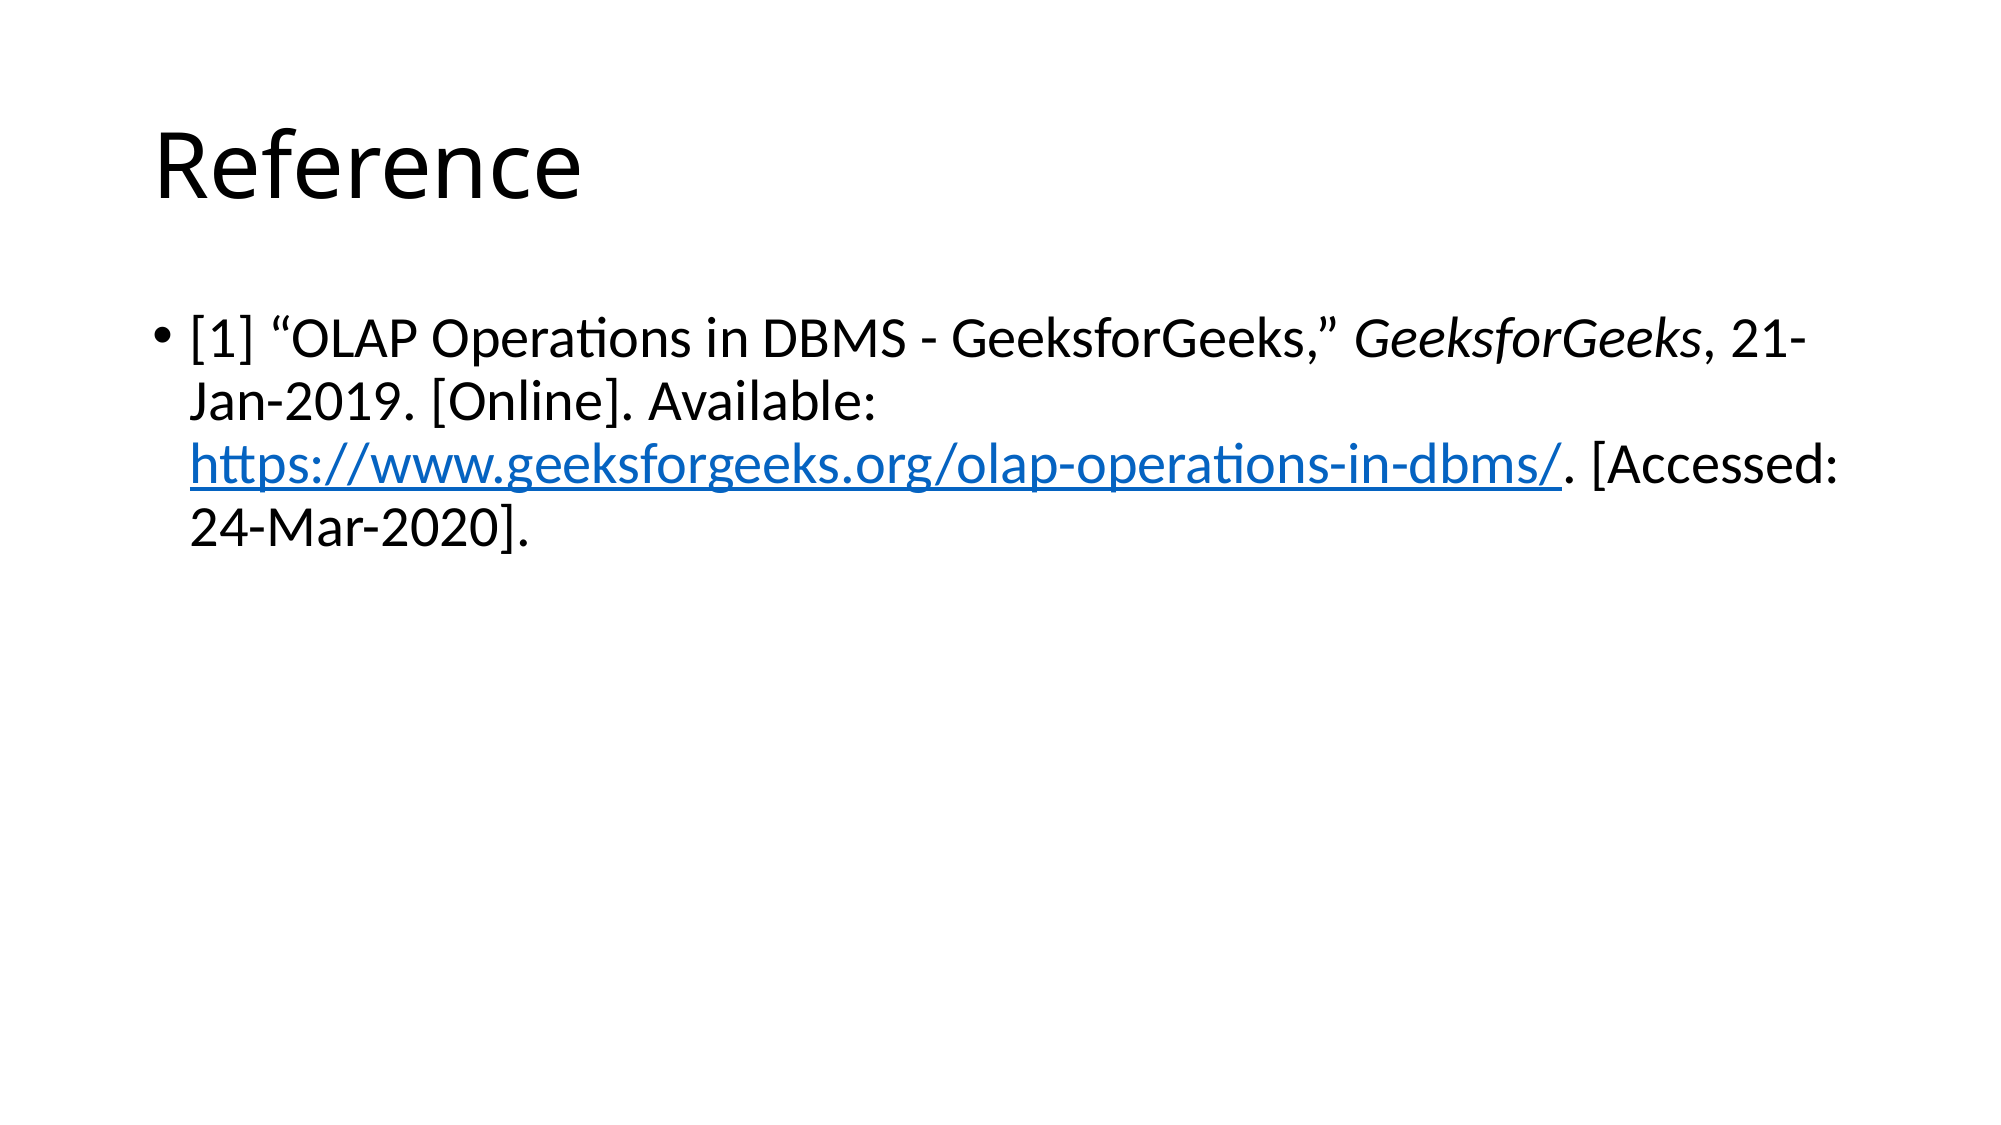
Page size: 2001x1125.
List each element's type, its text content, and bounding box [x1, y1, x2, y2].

list [1] “OLAP Operations in DBMS - GeeksforGeeks,” GeeksforGeeks, 21-Jan-2019. [Online]. Available: https://www.geeksforgeeks.org/olap-operations-in-dbms/. [Accessed: 24-Mar-2020]. [137, 299, 1863, 1014]
title Reference [137, 59, 1863, 278]
